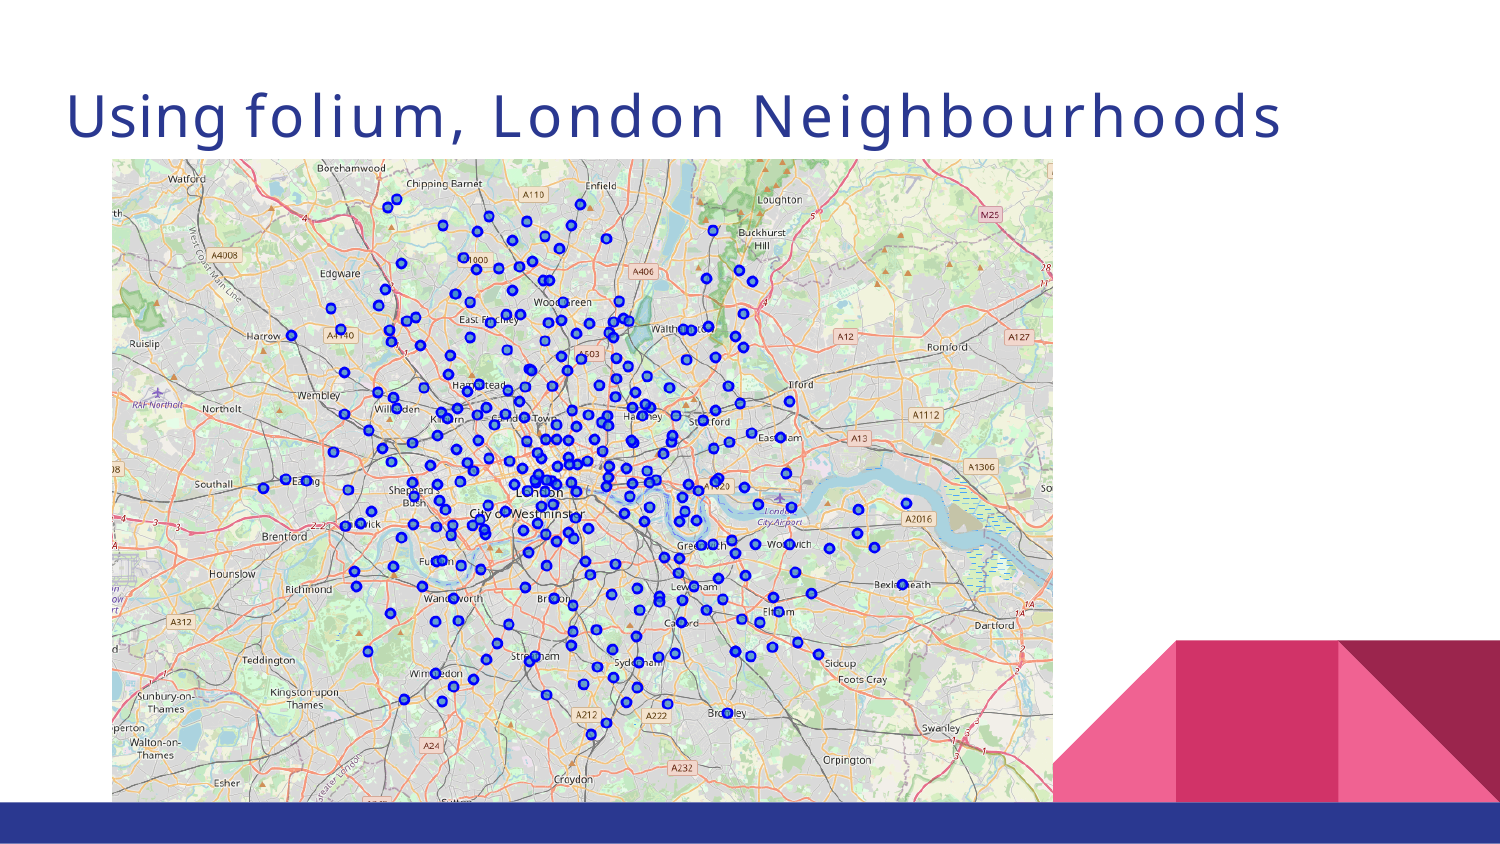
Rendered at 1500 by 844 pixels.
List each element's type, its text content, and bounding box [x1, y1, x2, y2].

title Using folium, London Neighbourhoods [63, 76, 1363, 220]
picture [112, 159, 1053, 802]
